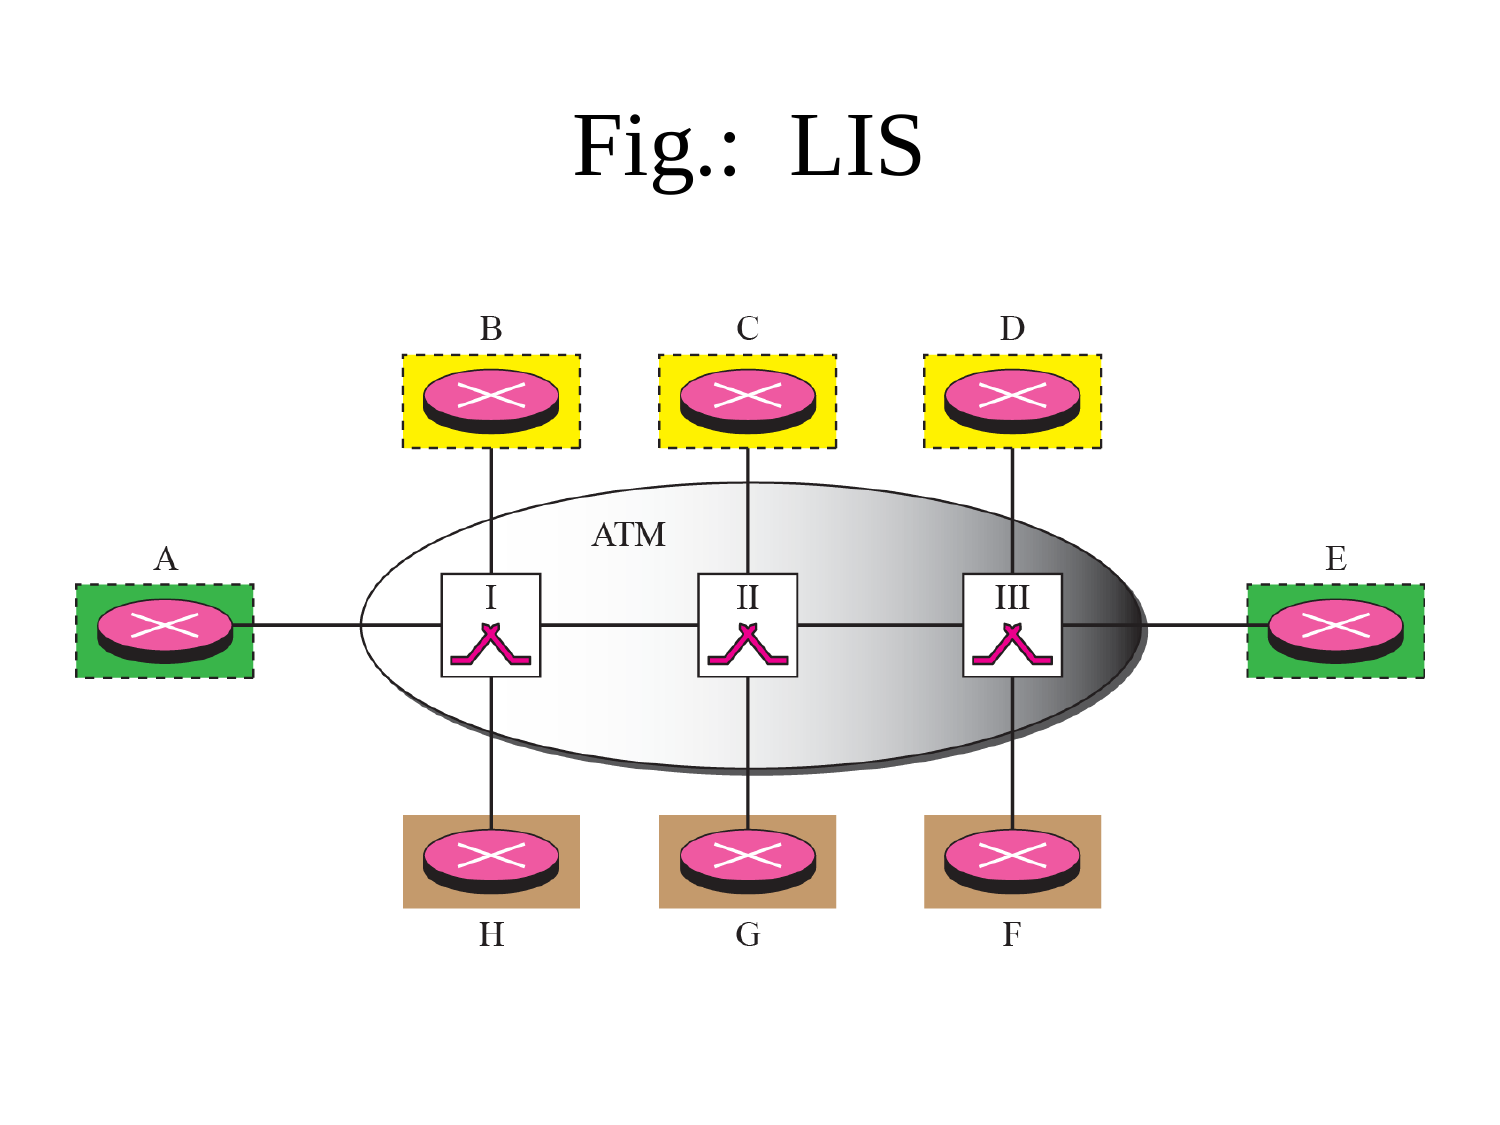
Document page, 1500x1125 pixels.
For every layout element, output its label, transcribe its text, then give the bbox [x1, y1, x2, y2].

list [74, 310, 1426, 957]
title Fig.: LIS [75, 45, 1425, 233]
